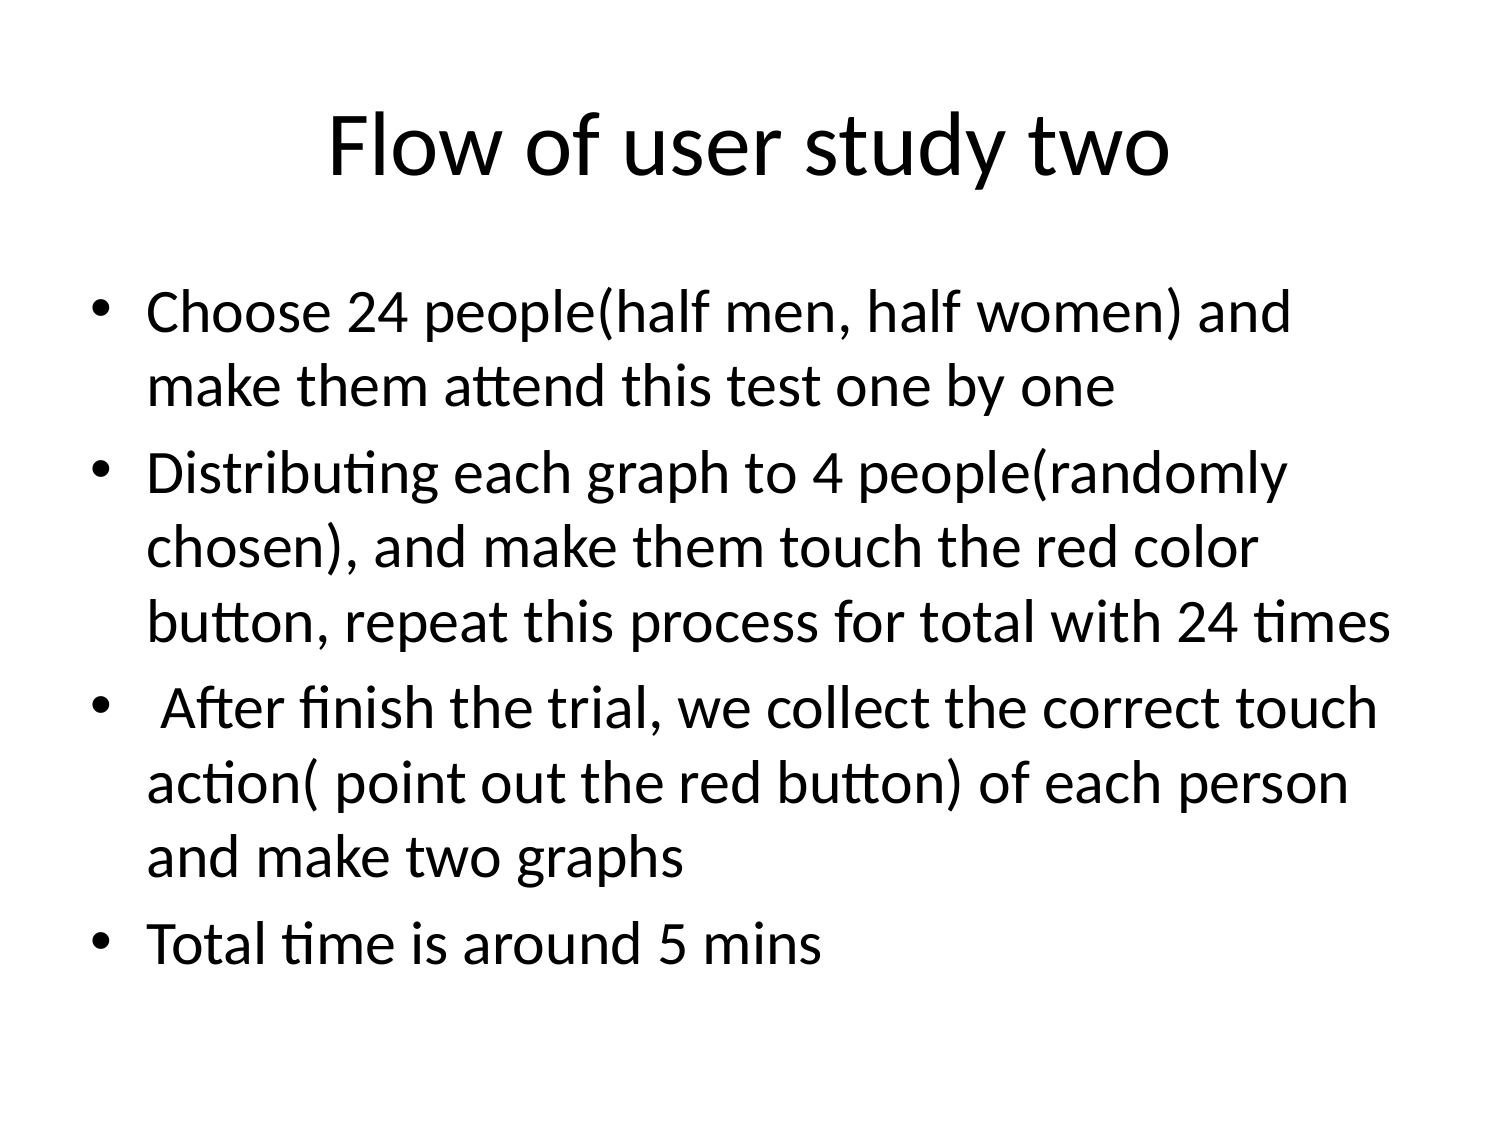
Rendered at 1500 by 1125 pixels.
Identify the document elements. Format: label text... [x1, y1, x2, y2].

list Choose 24 people(half men, half women) and make them attend this test one by one Distributing each graph to 4 people(randomly chosen), and make them touch the red color button, repeat this process for total with 24 times After finish the trial, we collect the correct touch action( point out the red button) of each person and make two graphs Total time is around 5 mins [75, 262, 1425, 1005]
title Flow of user study two [75, 45, 1425, 233]
